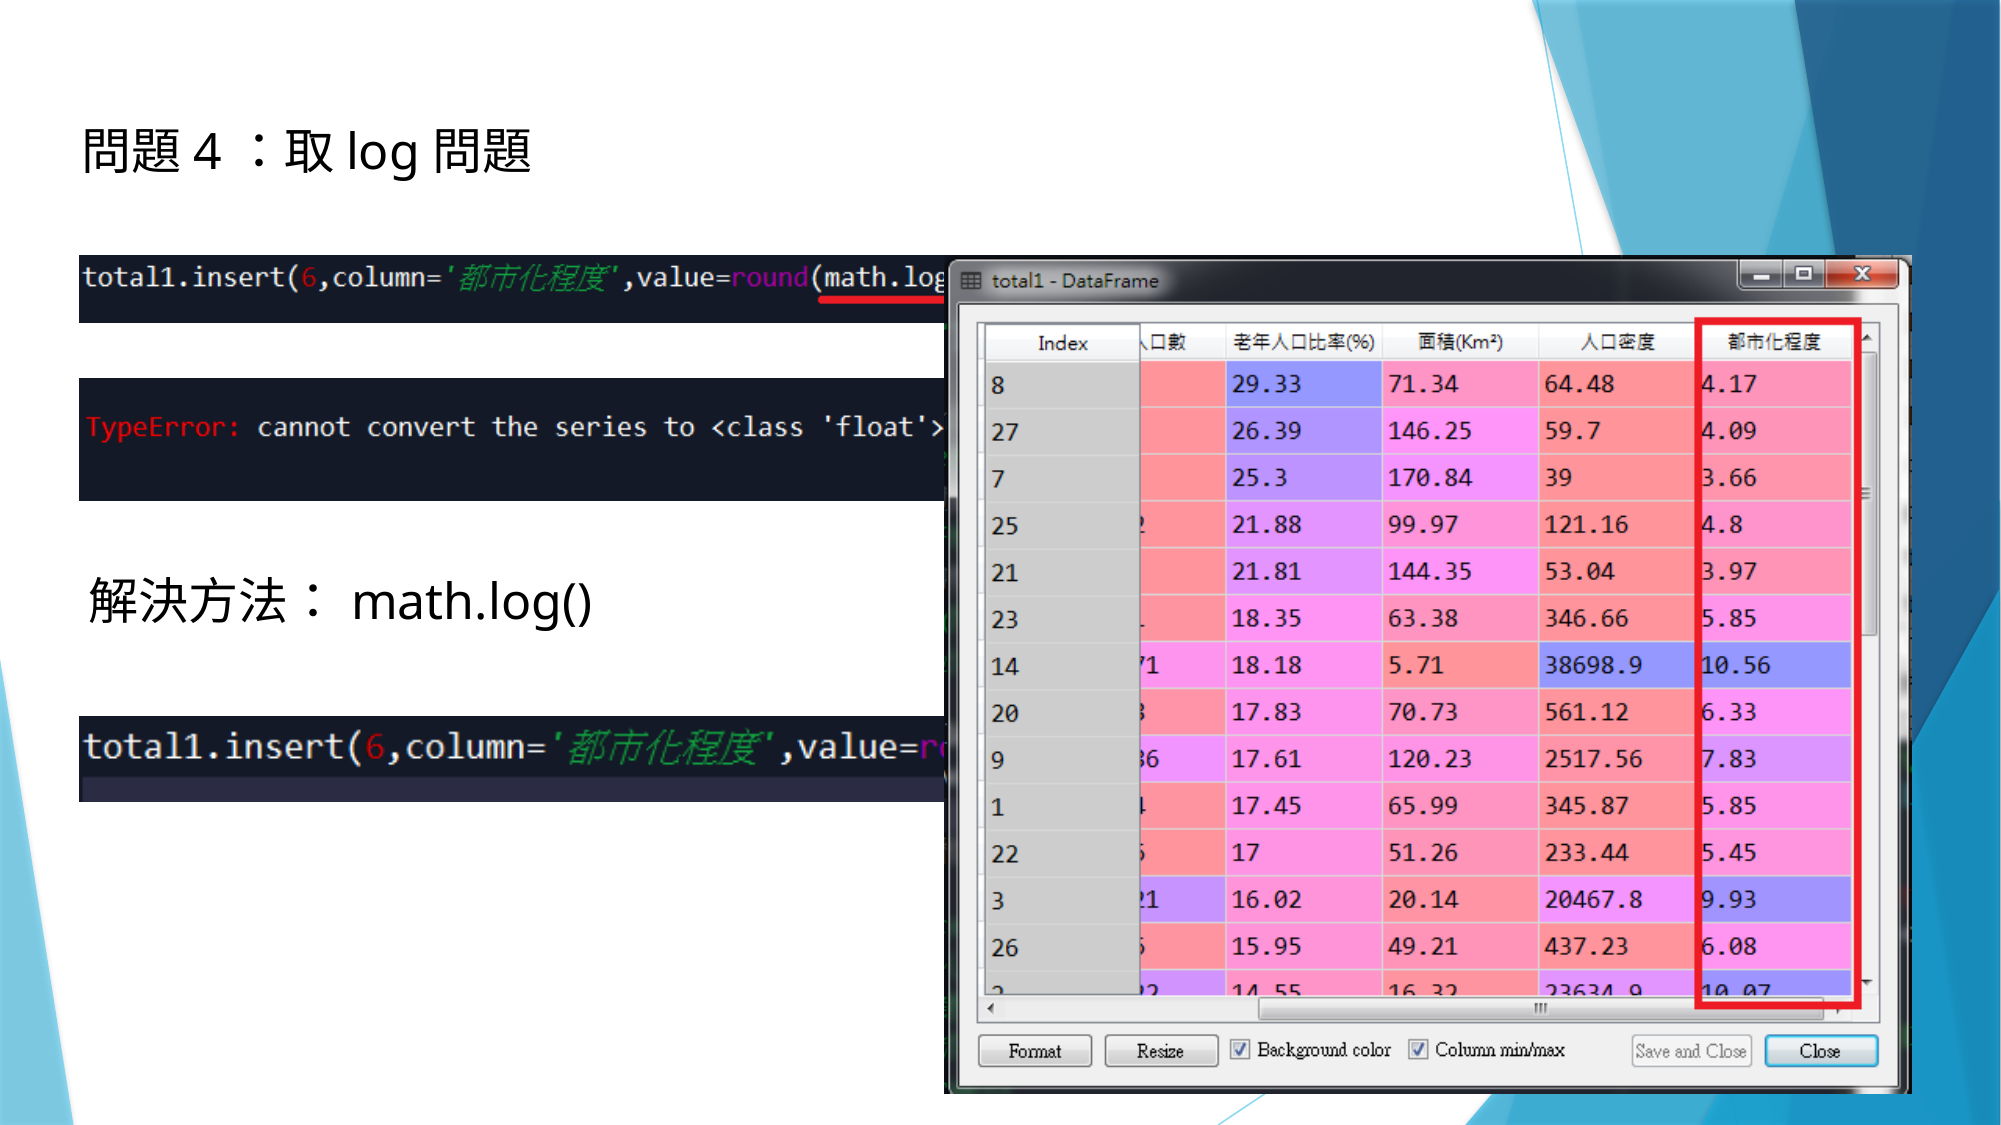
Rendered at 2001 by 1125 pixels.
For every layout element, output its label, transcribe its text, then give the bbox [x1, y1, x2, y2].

picture [78, 254, 1913, 1095]
text_box 問題4：取log問題 [66, 111, 570, 187]
text_box 解決方法：math.log() [74, 562, 607, 637]
